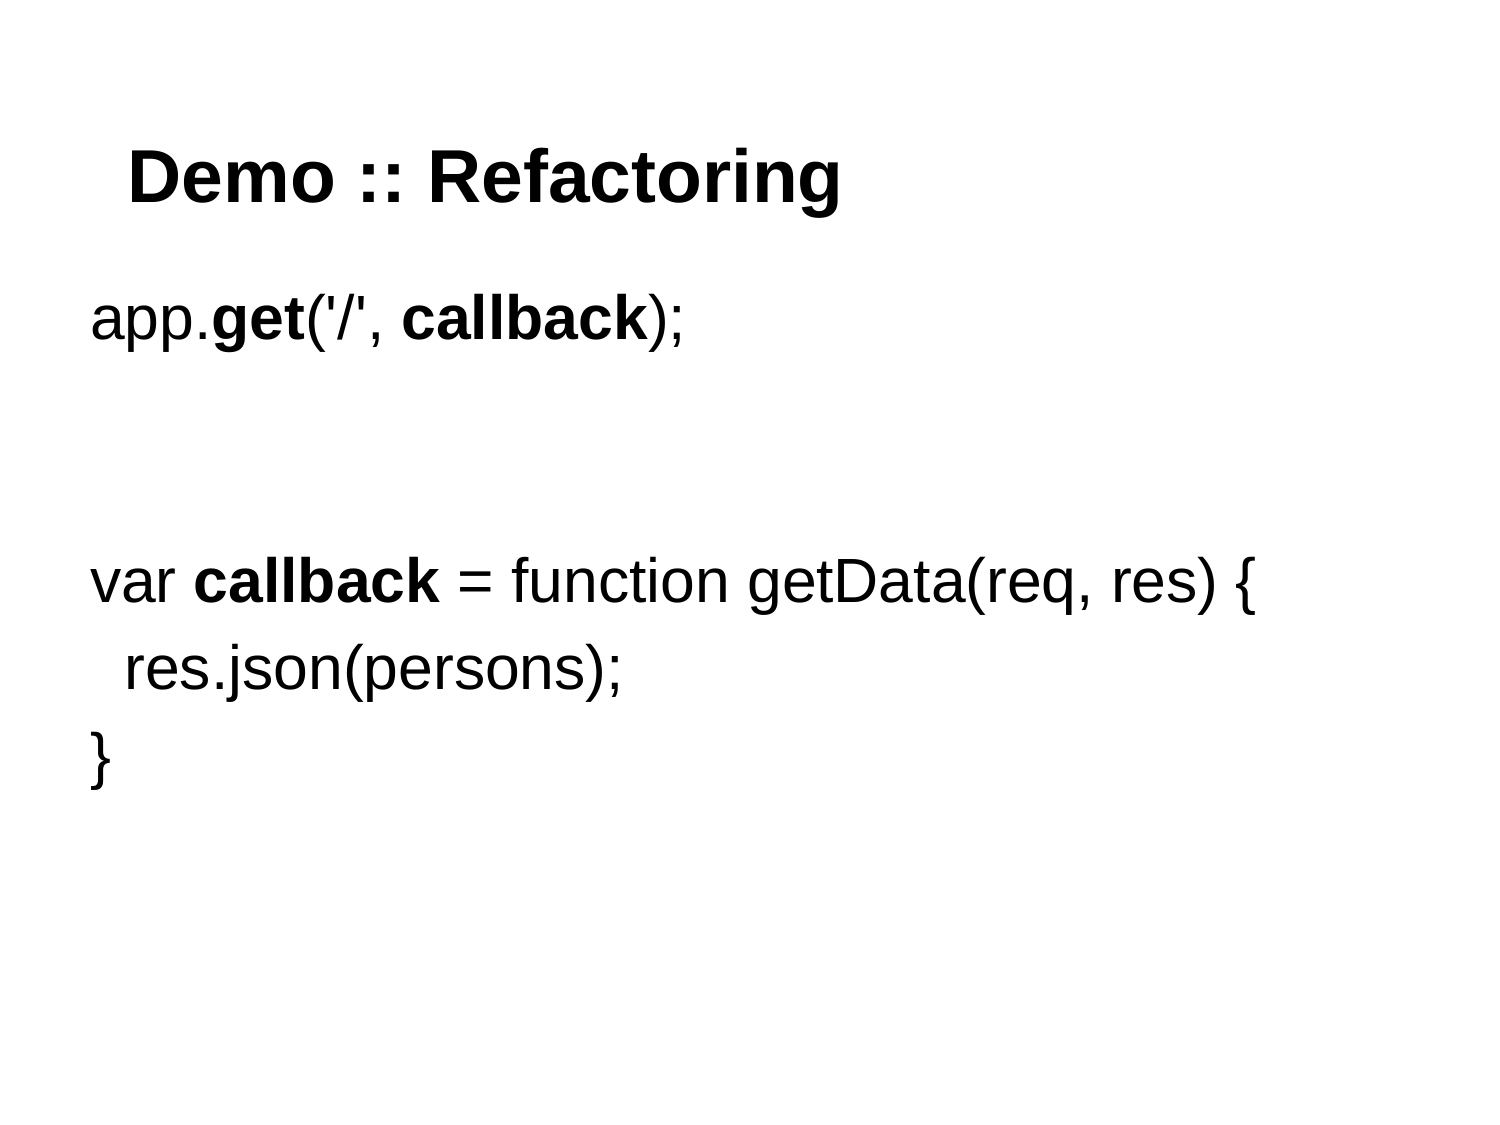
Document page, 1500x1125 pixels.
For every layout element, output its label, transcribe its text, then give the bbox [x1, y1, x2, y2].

title Demo :: Refactoring [75, 45, 1425, 233]
list app.get('/', callback); var callback = function getData(req, res) { res.json(persons); } [75, 262, 1425, 1078]
